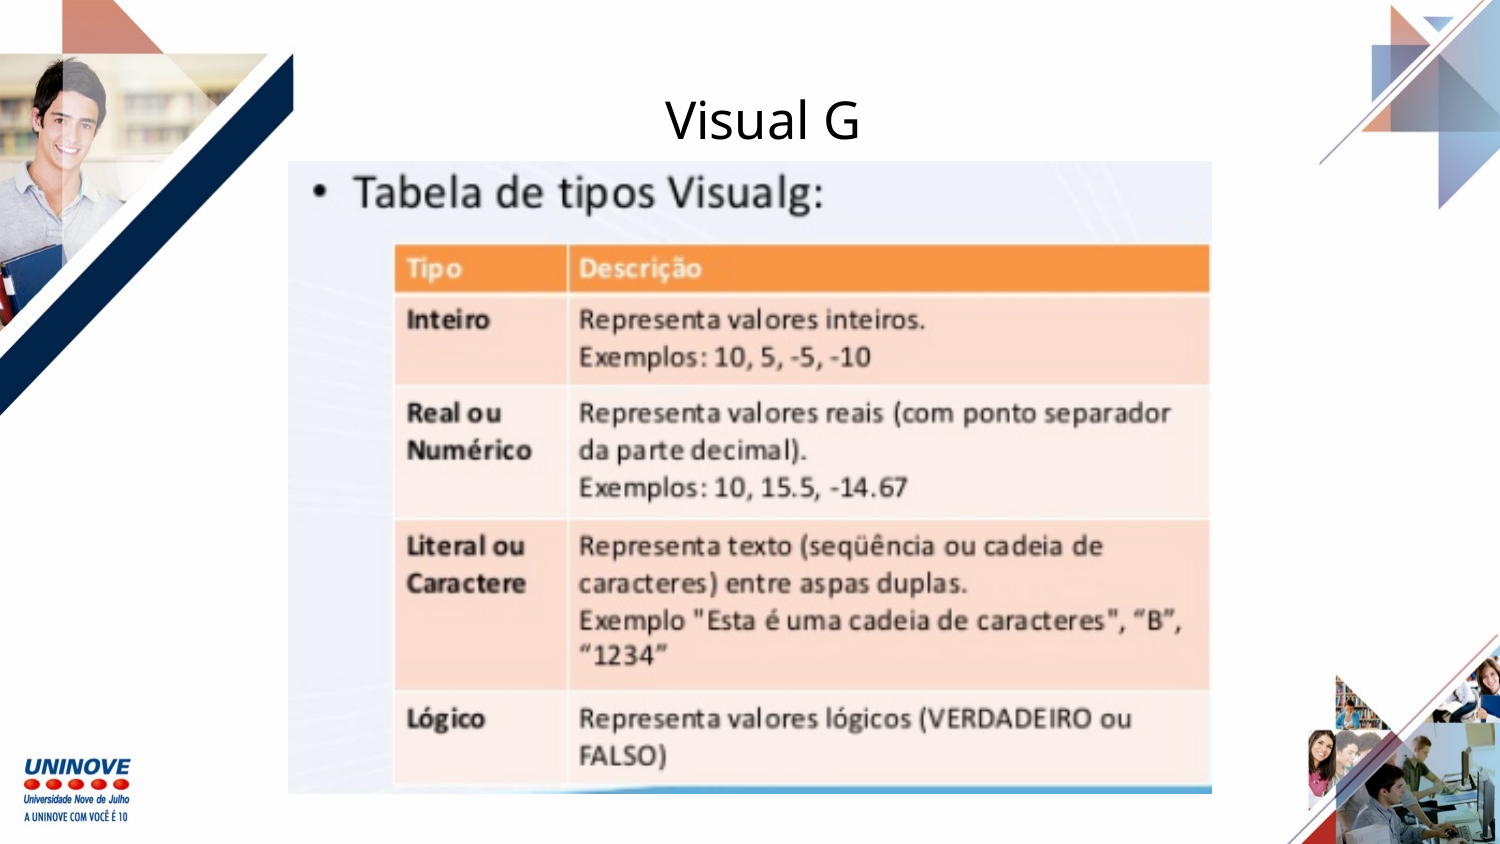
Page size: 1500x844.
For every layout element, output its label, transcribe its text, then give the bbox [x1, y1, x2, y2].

title Visual G [88, 79, 1439, 220]
picture [0, 0, 1500, 844]
